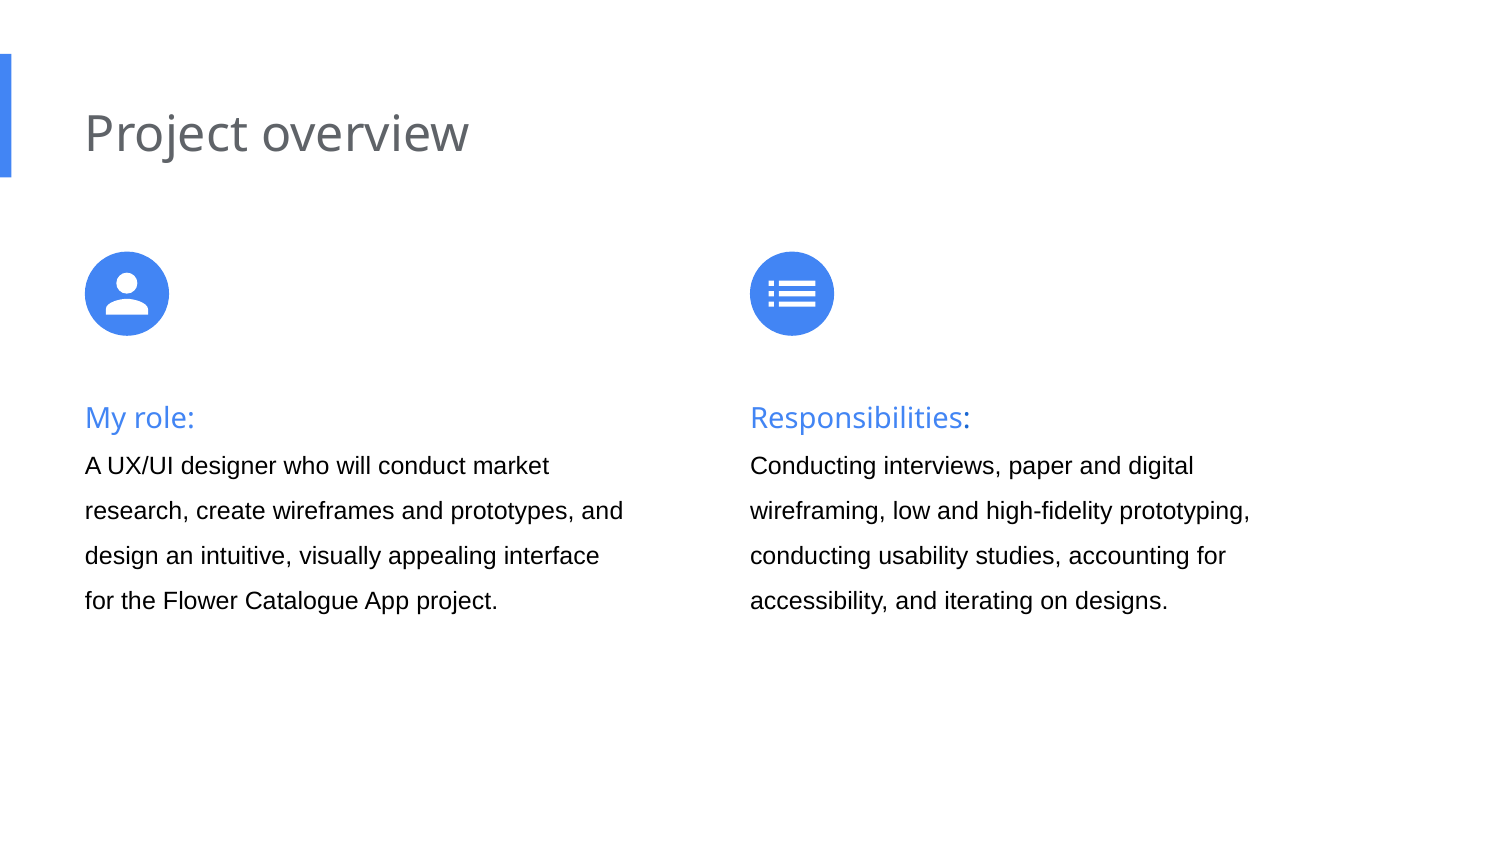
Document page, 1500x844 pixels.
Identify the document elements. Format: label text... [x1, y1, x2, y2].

text_box My role: A UX/UI designer who will conduct market research, create wireframes and prototypes, and design an intuitive, visually appealing interface for the Flower Catalogue App project. [84, 367, 651, 674]
text_box [749, 251, 835, 336]
text_box [105, 298, 149, 315]
text_box [778, 280, 816, 286]
text_box [116, 272, 138, 294]
text_box Project overview [84, 85, 1095, 176]
text_box [778, 301, 816, 307]
text_box [84, 251, 170, 336]
text_box Responsibilities: Conducting interviews, paper and digital wireframing, low and high-fidelity prototyping, conducting usability studies, accounting for accessibility, and iterating on designs. [750, 367, 1316, 674]
text_box [778, 291, 816, 297]
